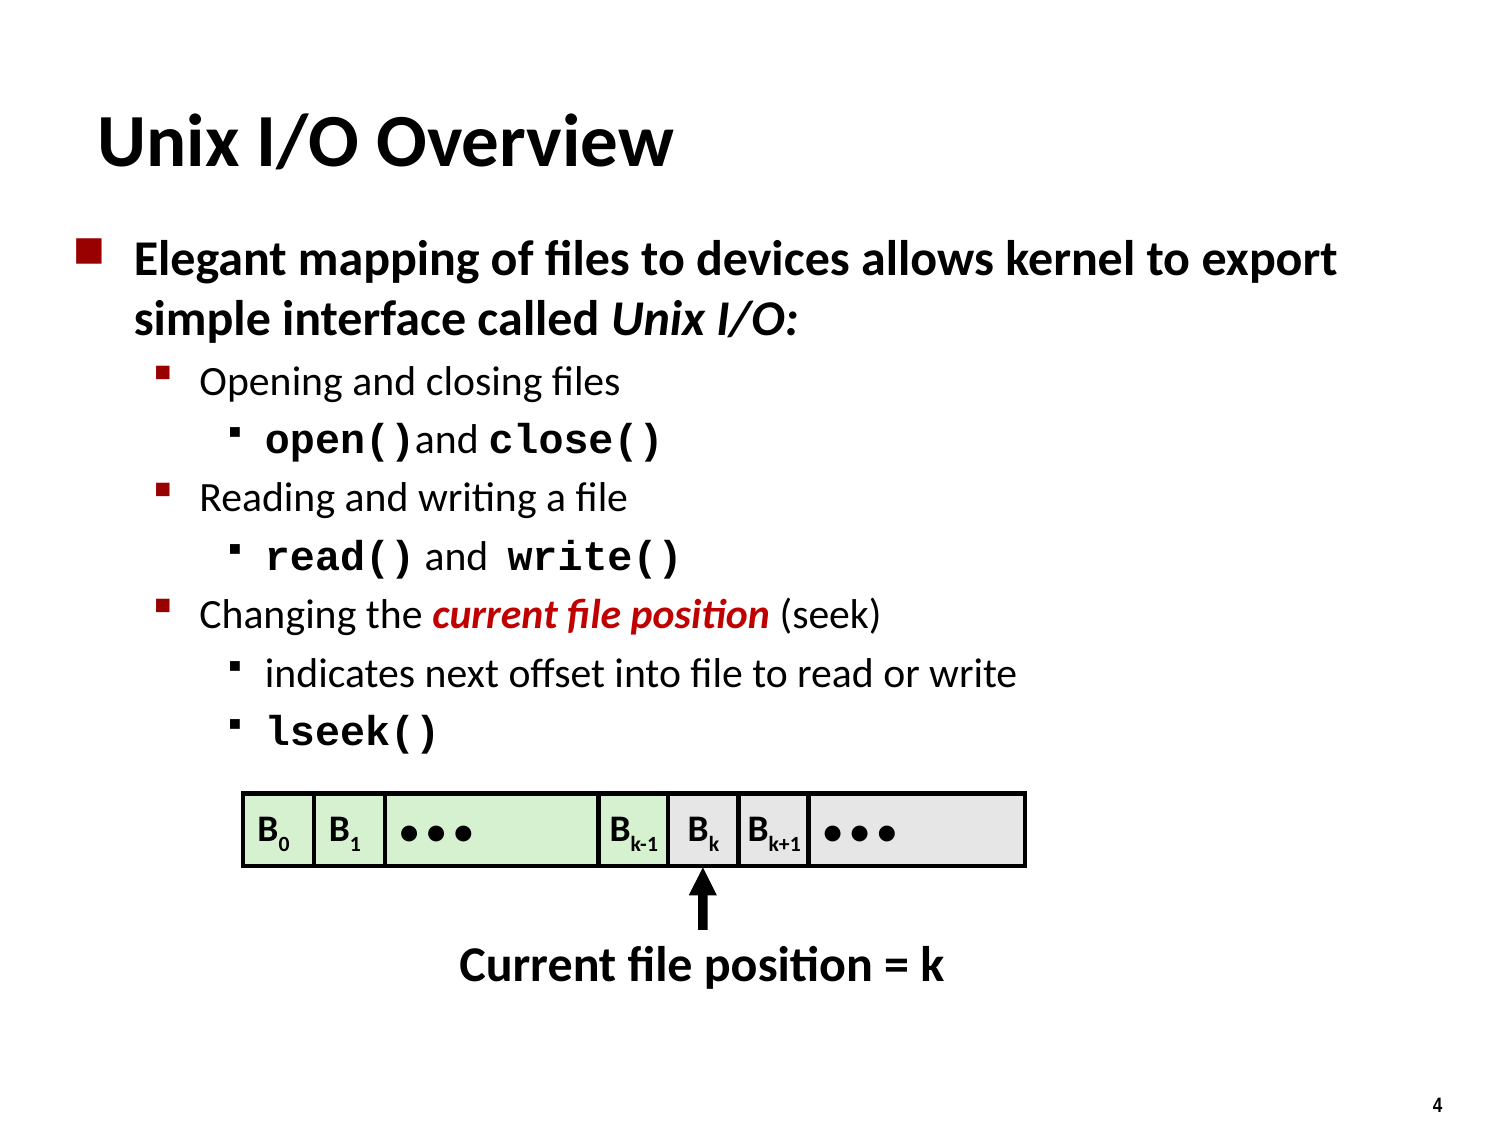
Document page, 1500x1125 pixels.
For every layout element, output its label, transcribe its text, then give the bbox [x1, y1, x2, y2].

list Elegant mapping of files to devices allows kernel to export simple interface called Unix I/O: Opening and closing files open()and close() Reading and writing a file read() and write() Changing the current file position (seek) indicates next offset into file to read or write lseek() [62, 217, 1426, 1038]
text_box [242, 793, 1026, 1001]
title Unix I/O Overview [82, 71, 1500, 201]
